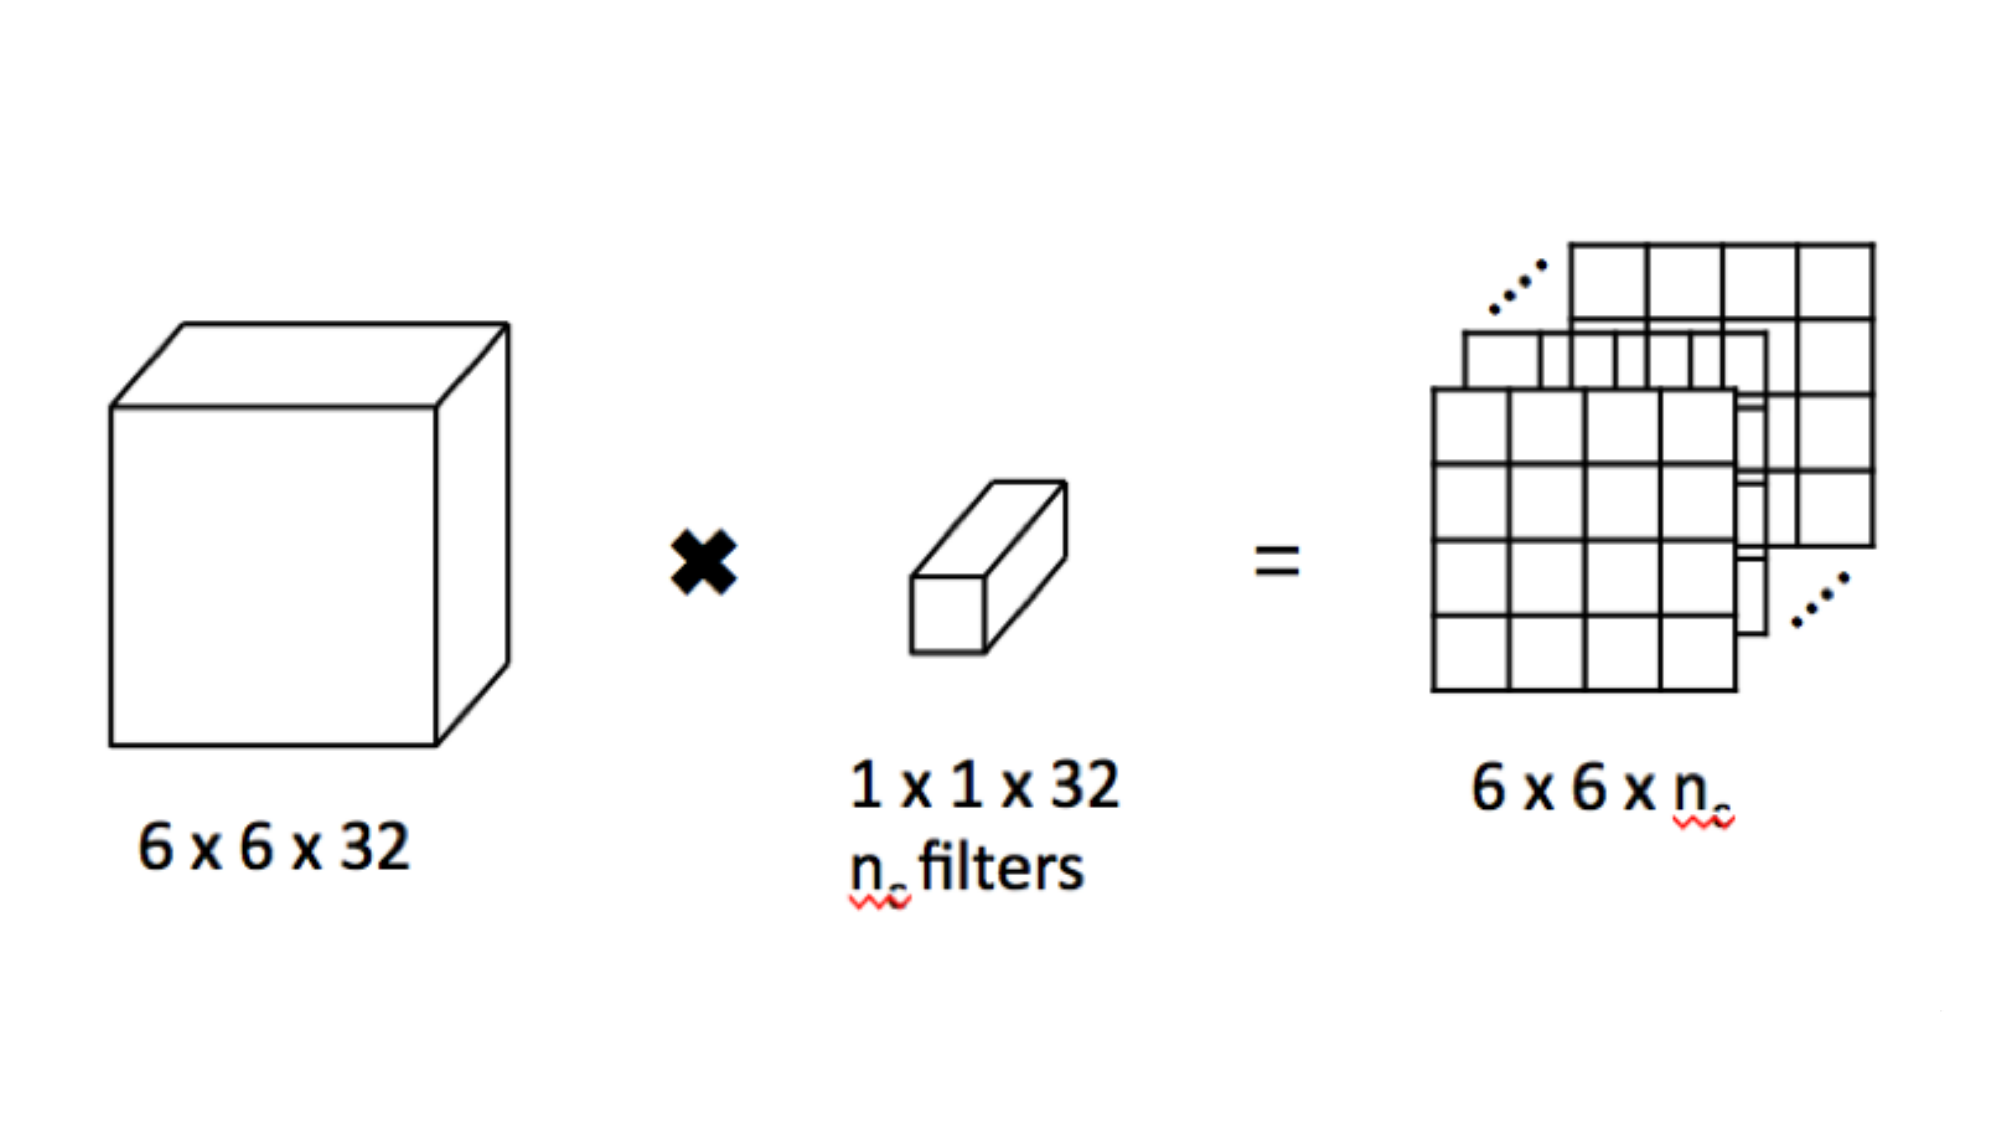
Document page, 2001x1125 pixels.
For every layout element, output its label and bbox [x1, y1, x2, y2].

picture [0, 128, 1944, 1014]
